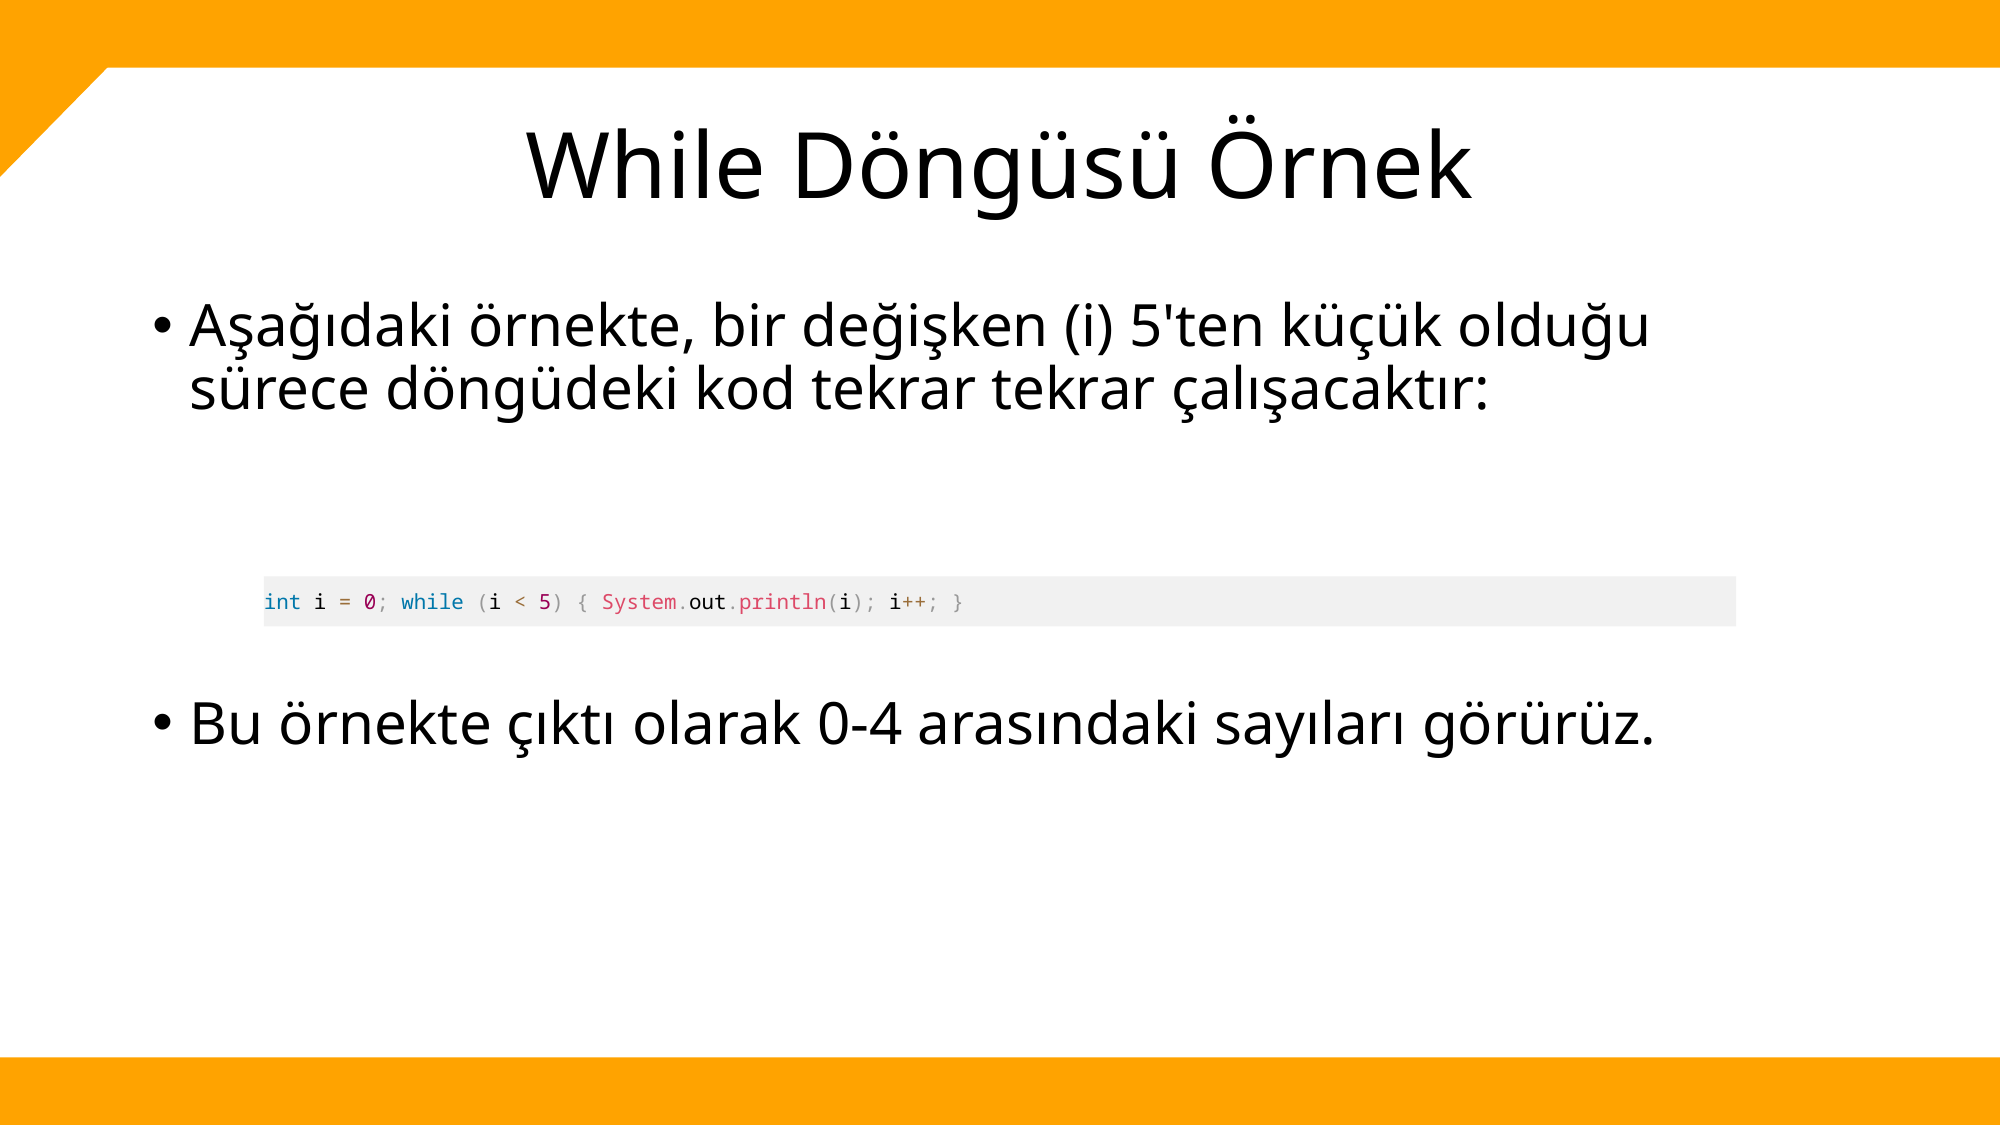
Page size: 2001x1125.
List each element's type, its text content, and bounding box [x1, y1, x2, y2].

text_box [0, 1056, 2000, 1125]
text_box int i = 0; while (i < 5) { System.out.println(i); i++; } [263, 576, 1737, 627]
text_box [0, 0, 176, 179]
title While Döngüsü Örnek [137, 69, 1863, 278]
text_box [109, 0, 2000, 69]
list Aşağıdaki örnekte, bir değişken (i) 5'ten küçük olduğu sürece döngüdeki kod tekrar tekrar çalışacaktır: Bu örnekte çıktı olarak 0-4 arasındaki sayıları görürüz. [137, 288, 1863, 1003]
